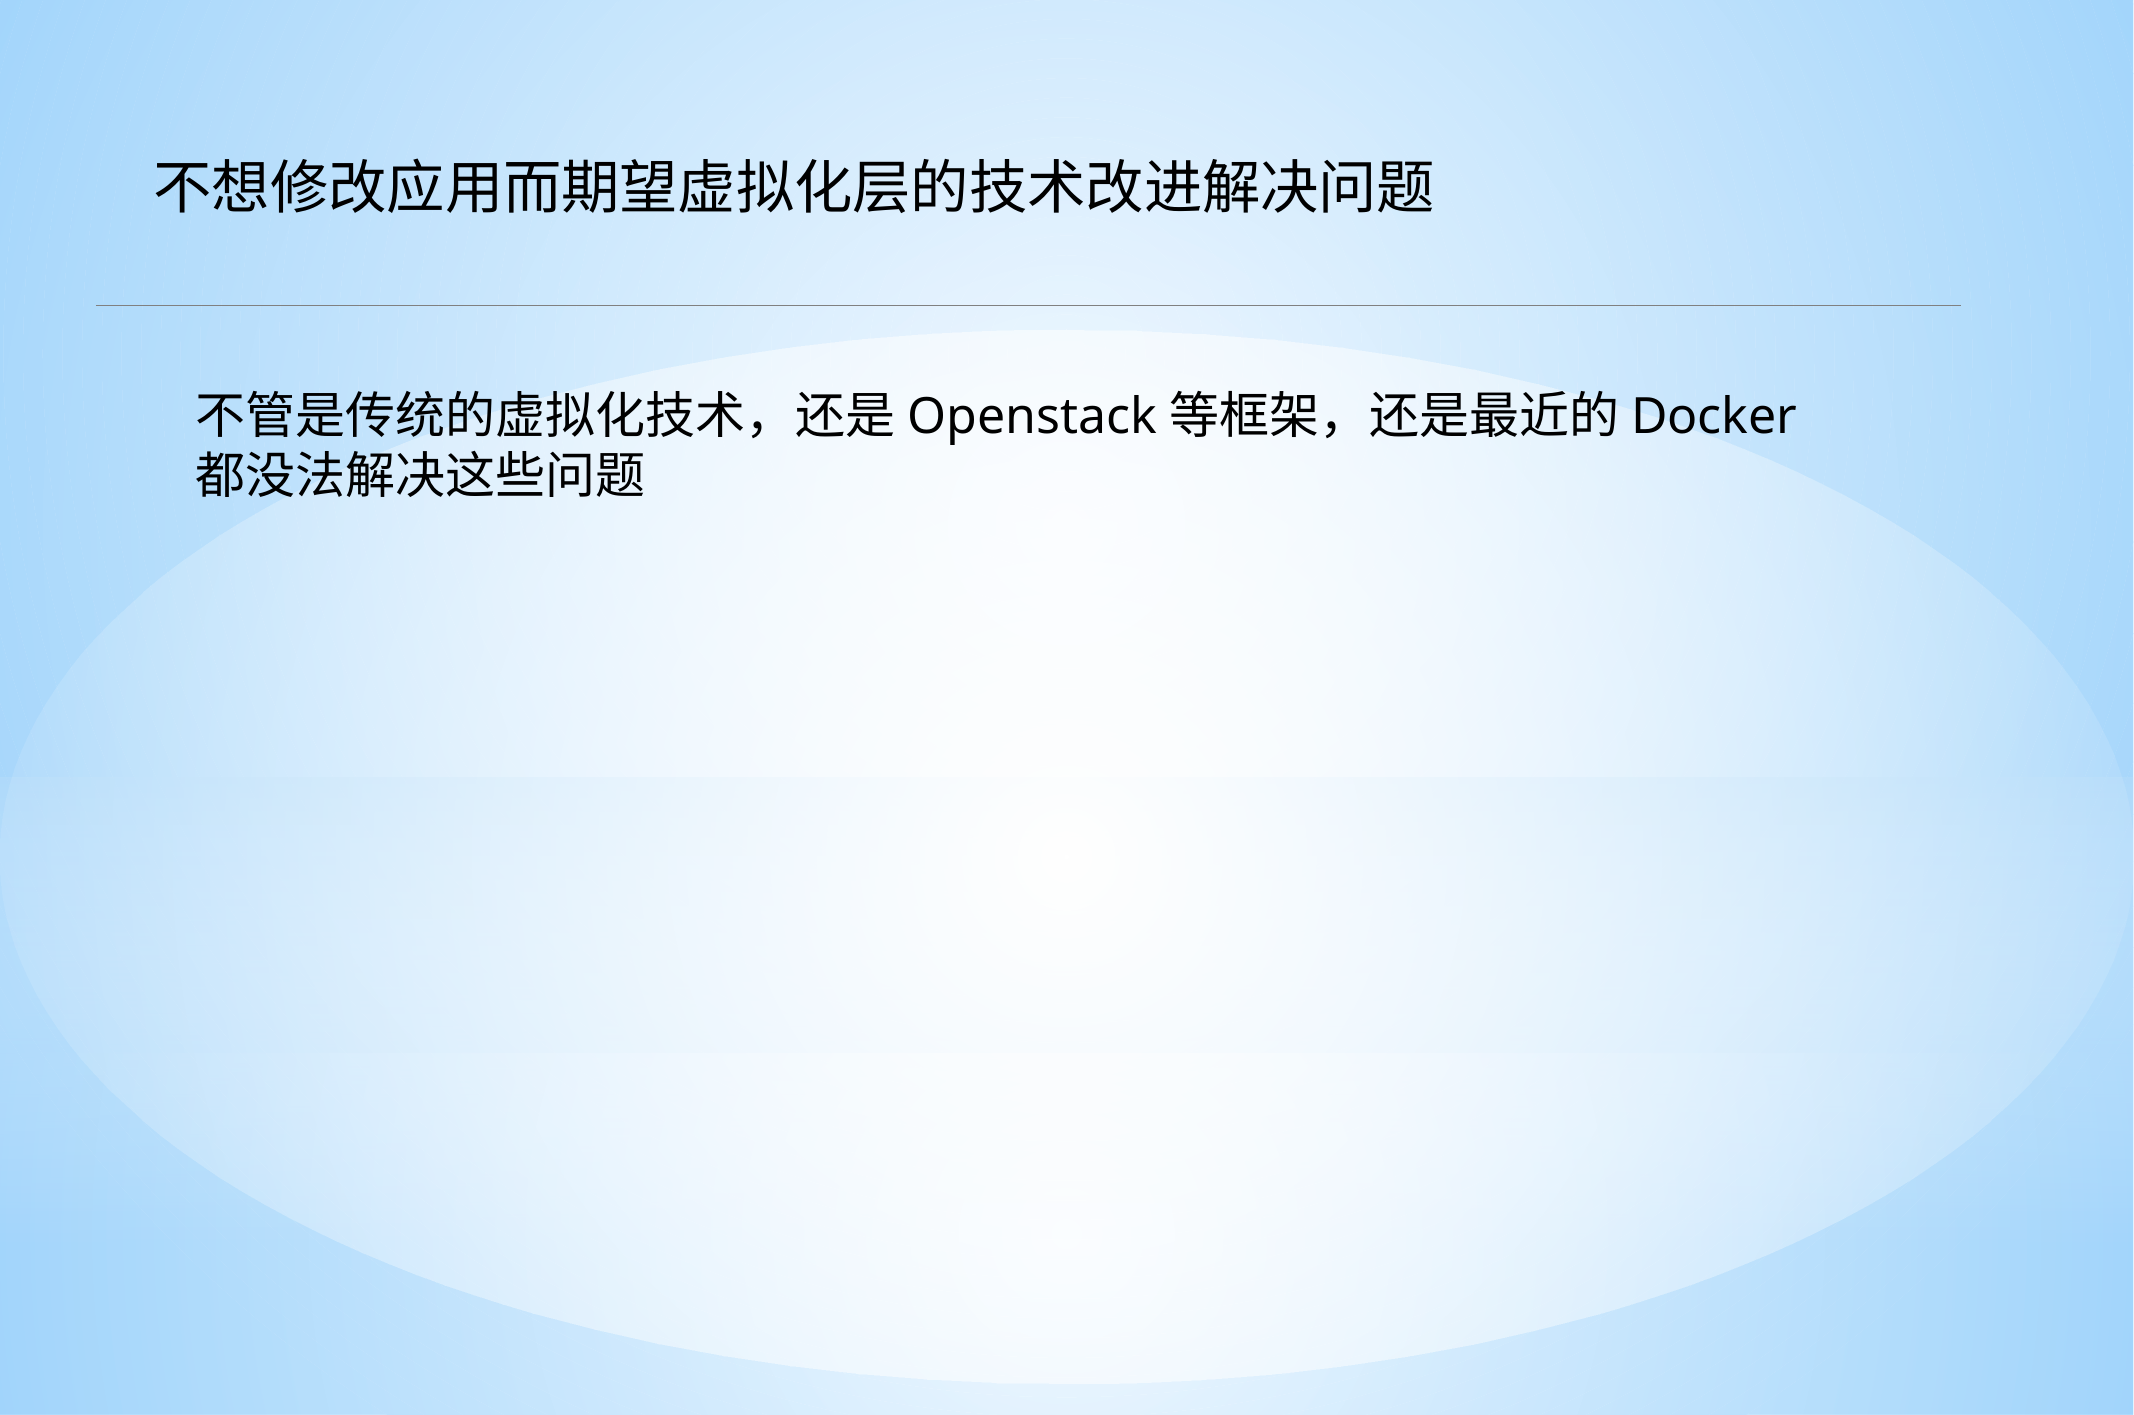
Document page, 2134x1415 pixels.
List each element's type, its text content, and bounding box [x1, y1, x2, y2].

text_box 不想修改应用而期望虚拟化层的技术改进解决问题 [133, 140, 2134, 231]
text_box 不管是传统的虚拟化技术，还是Openstack等框架，还是最近的Docker都没法解决这些问题 [180, 376, 1823, 512]
